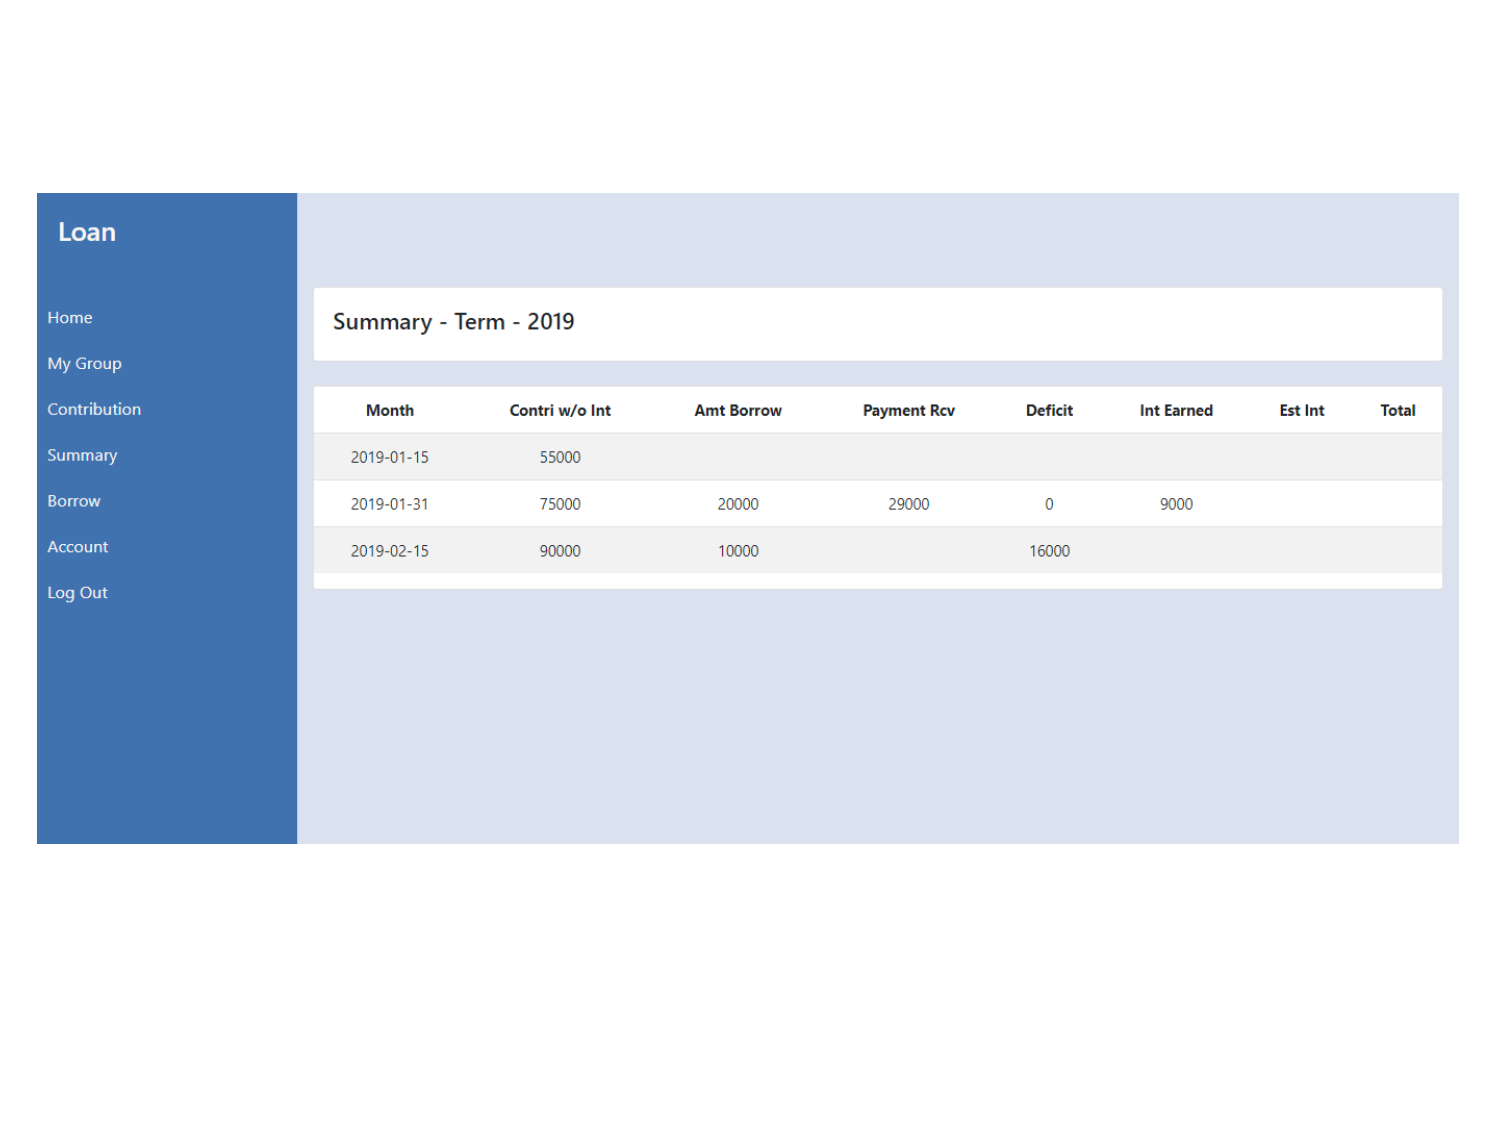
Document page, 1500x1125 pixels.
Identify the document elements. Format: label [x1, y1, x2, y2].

picture [37, 192, 1459, 844]
